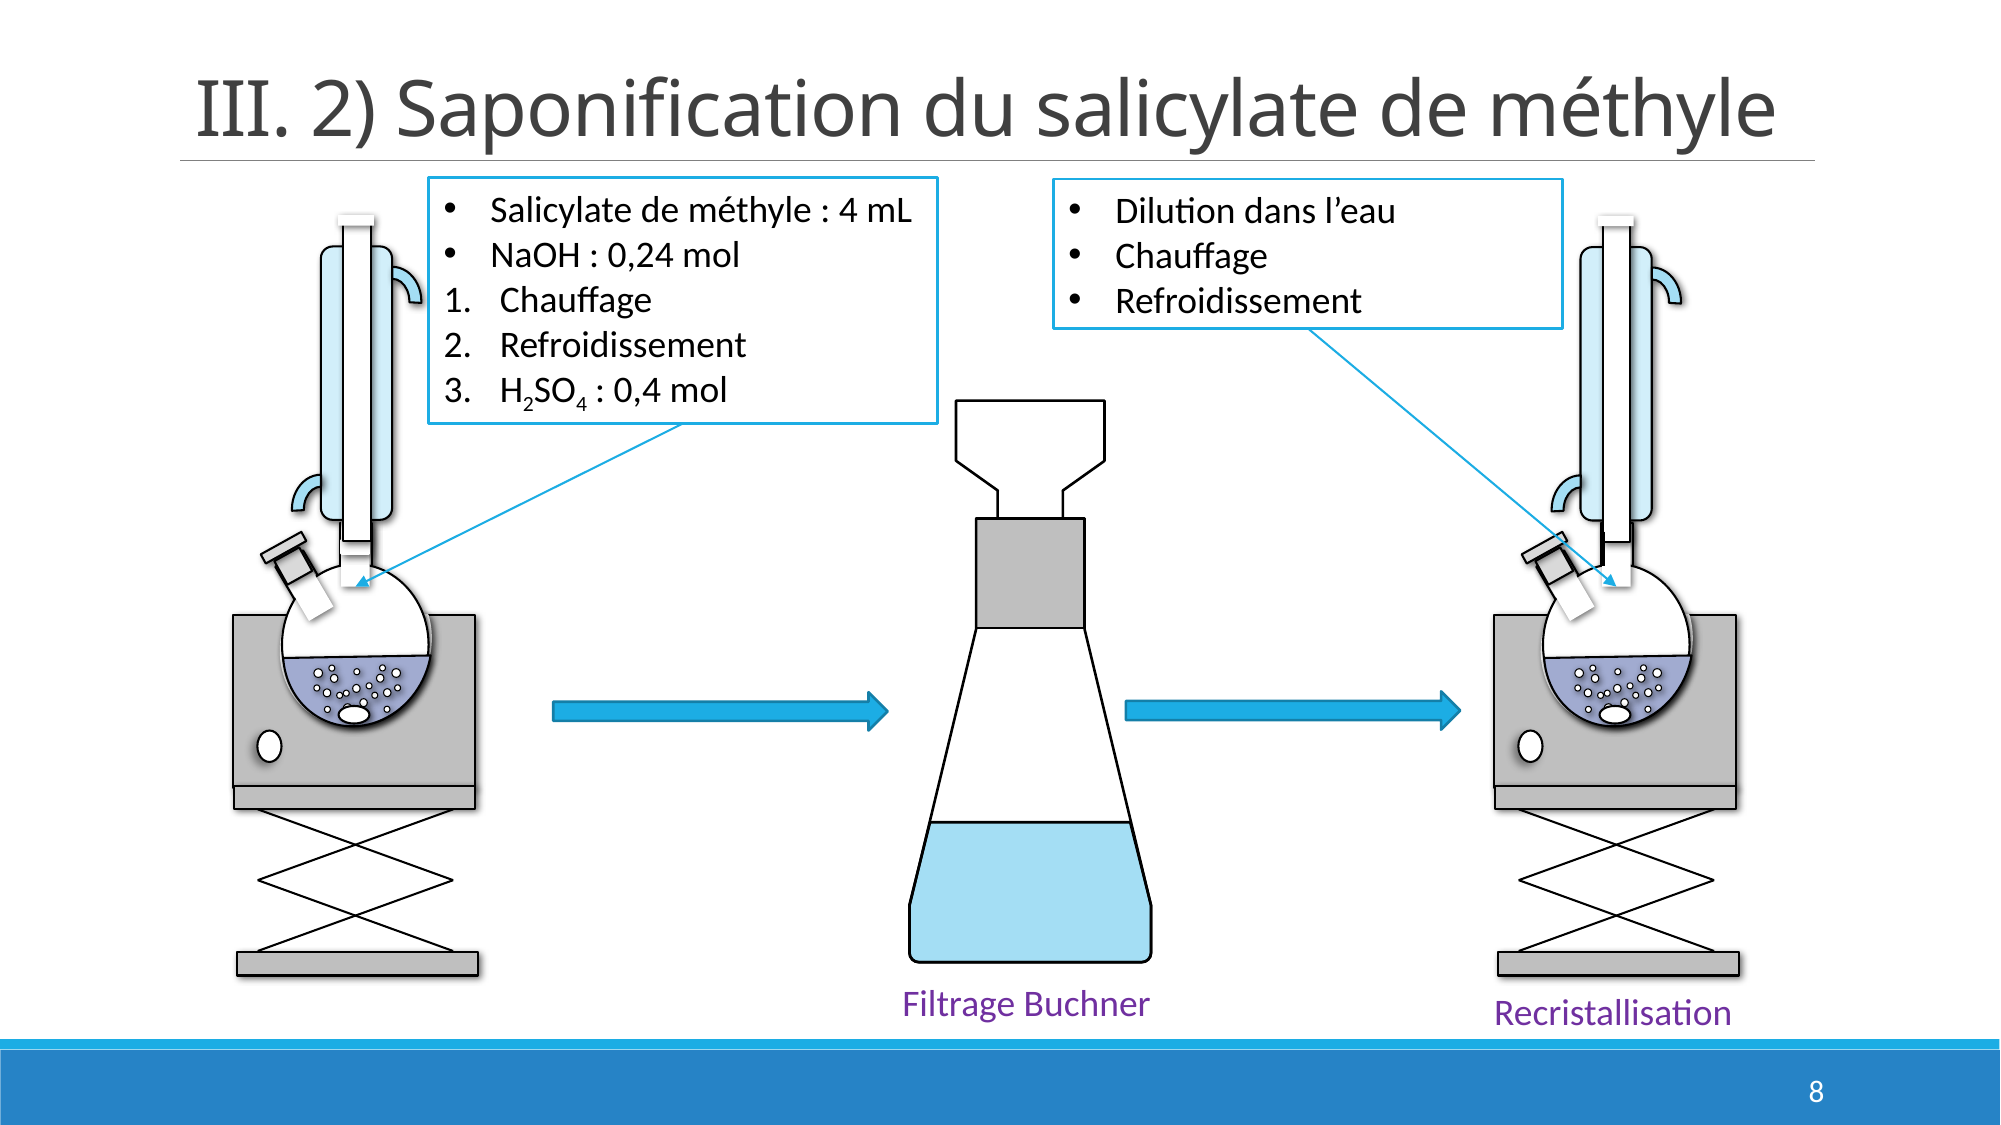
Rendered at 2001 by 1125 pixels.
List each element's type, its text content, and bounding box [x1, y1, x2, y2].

text_box Dilution dans l’eau Chauffage Refroidissement [1052, 178, 1564, 330]
text_box [908, 517, 1153, 964]
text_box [1527, 519, 1693, 728]
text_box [291, 214, 422, 545]
text_box Salicylate de méthyle : 4 mL NaOH : 0,24 mol Chauffage Refroidissement H2SO4 : 0,4 mol [427, 176, 939, 425]
text_box [551, 690, 889, 732]
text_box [1307, 329, 1617, 588]
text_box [1551, 215, 1682, 545]
text_box Filtrage Buchner [887, 971, 1175, 1032]
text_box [1493, 561, 1737, 785]
title III. 2) Saponification du salicylate de méthyle [180, 47, 1830, 161]
slide_number 8 [1624, 1059, 1840, 1120]
text_box [954, 399, 1106, 517]
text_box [354, 419, 684, 588]
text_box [1494, 785, 1740, 977]
text_box [1124, 690, 1462, 731]
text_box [232, 561, 476, 785]
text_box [233, 785, 479, 977]
text_box Recristallisation [1479, 980, 1766, 1040]
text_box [266, 519, 432, 728]
